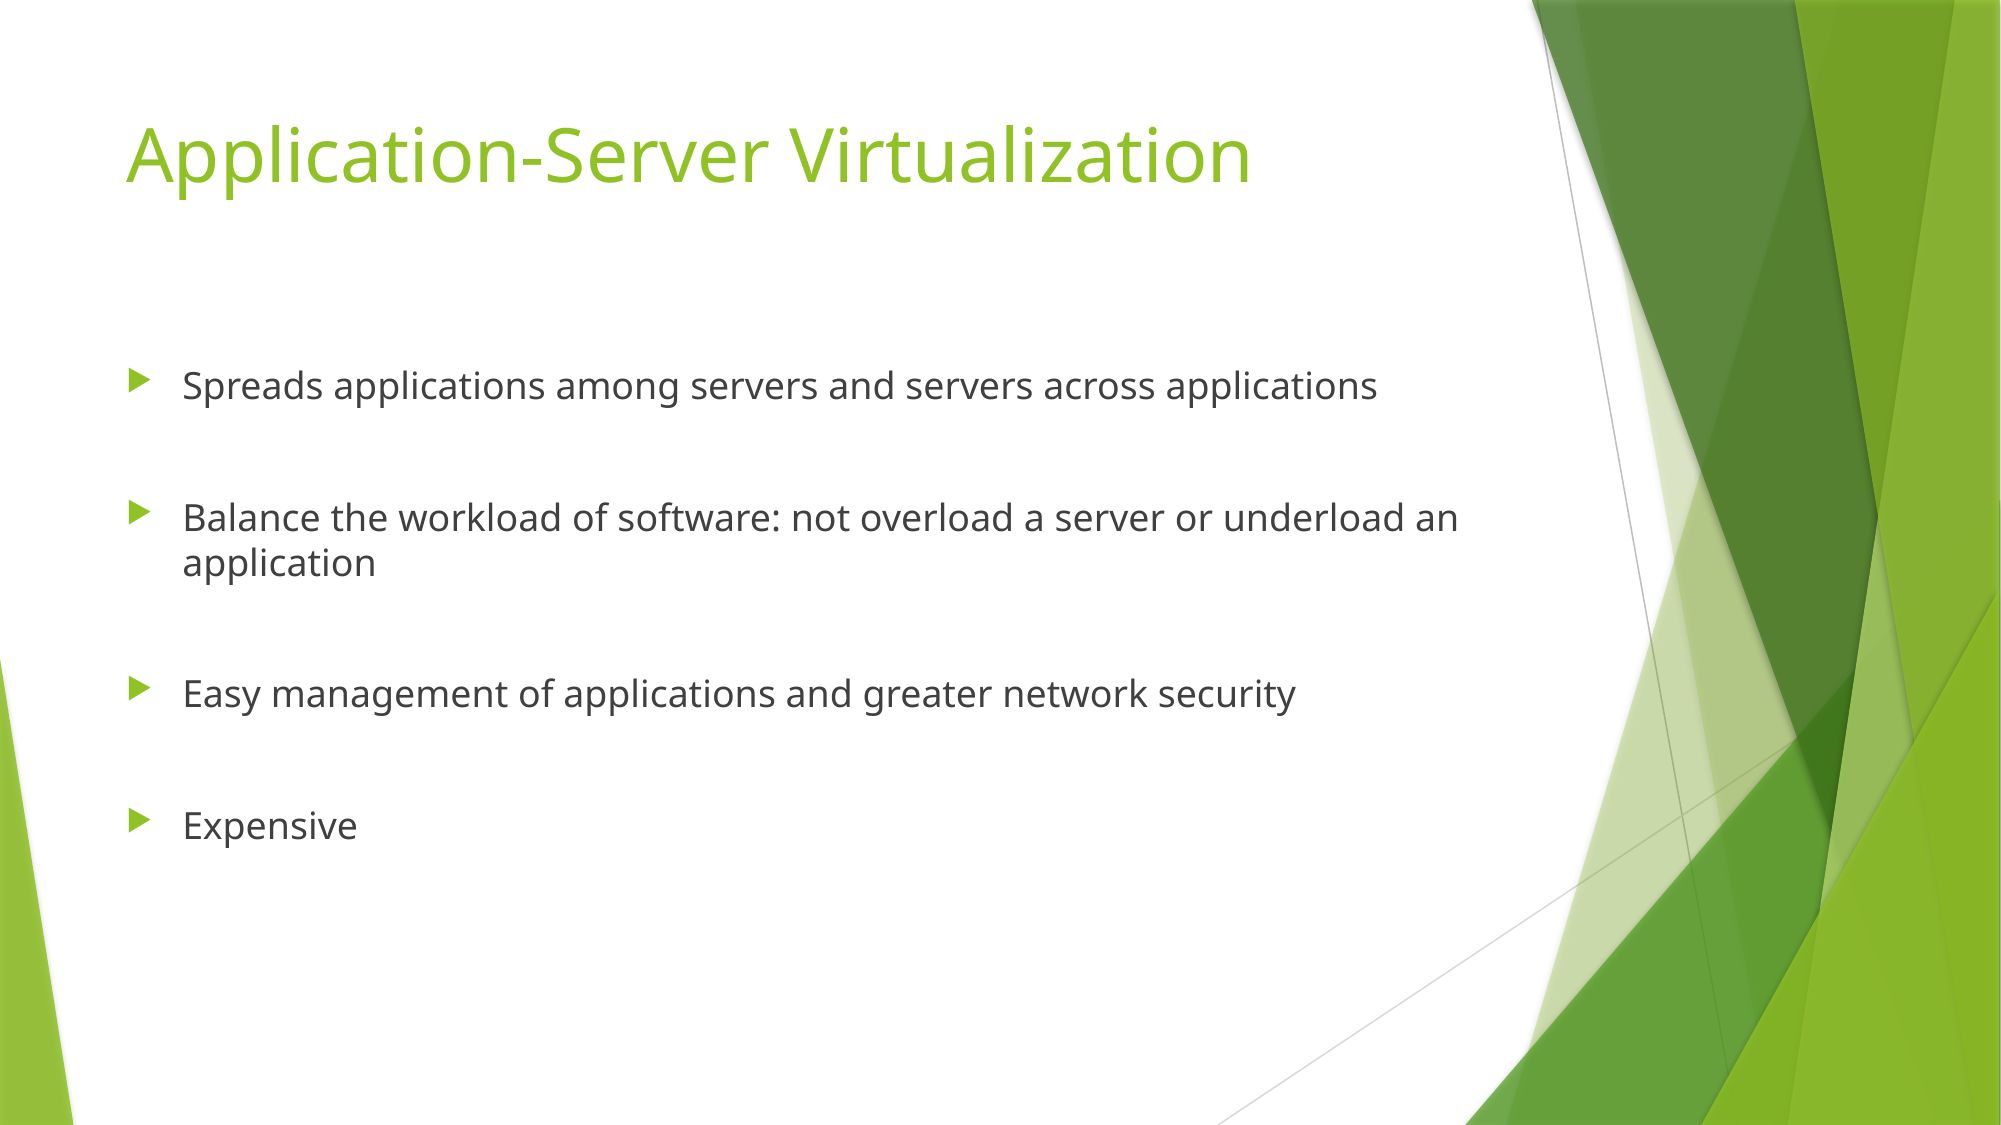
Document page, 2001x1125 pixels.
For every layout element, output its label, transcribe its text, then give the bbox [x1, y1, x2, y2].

list Spreads applications among servers and servers across applications Balance the workload of software: not overload a server or underload an application Easy management of applications and greater network security Expensive [111, 354, 1522, 992]
title Application-Server Virtualization [111, 99, 1522, 317]
